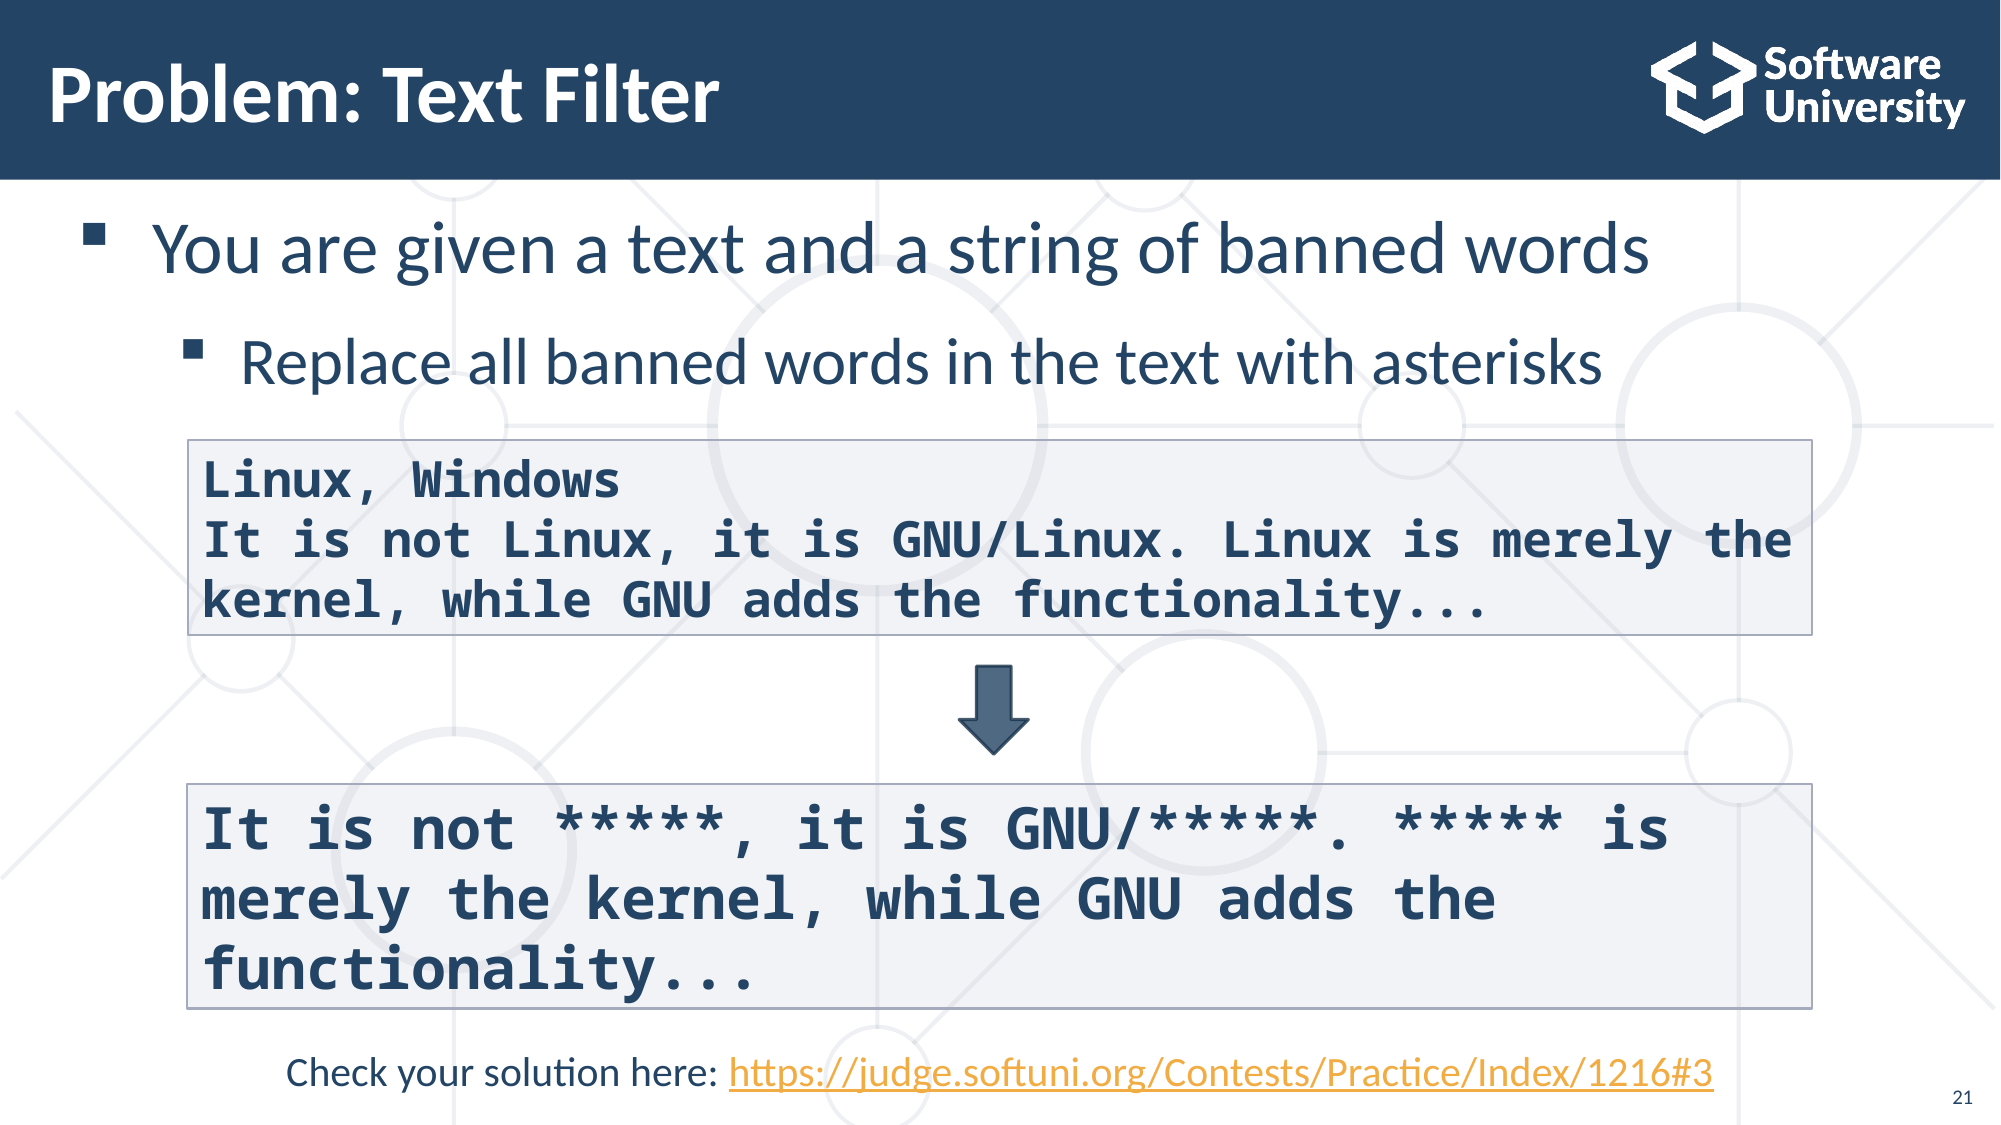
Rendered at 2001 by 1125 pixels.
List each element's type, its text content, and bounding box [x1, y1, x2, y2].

text_box [957, 664, 1031, 757]
title Problem: Text Filter [31, 16, 1625, 162]
picture [1651, 41, 1966, 134]
slide_number 21 [1927, 1067, 1989, 1117]
text_box Check your solution here: https://judge.softuni.org/Contests/Practice/Index/1216#3 [131, 1036, 1869, 1102]
text_box It is not *****, it is GNU/*****. ***** is merely the kernel, while GNU adds the functionality... [187, 783, 1813, 1009]
text_box Linux, Windows It is not Linux, it is GNU/Linux. Linux is merely the kernel, while GNU adds the functionality... [187, 440, 1813, 635]
text_box You are given a text and a string of banned words Replace all banned words in the text with asterisks [63, 186, 2000, 1101]
